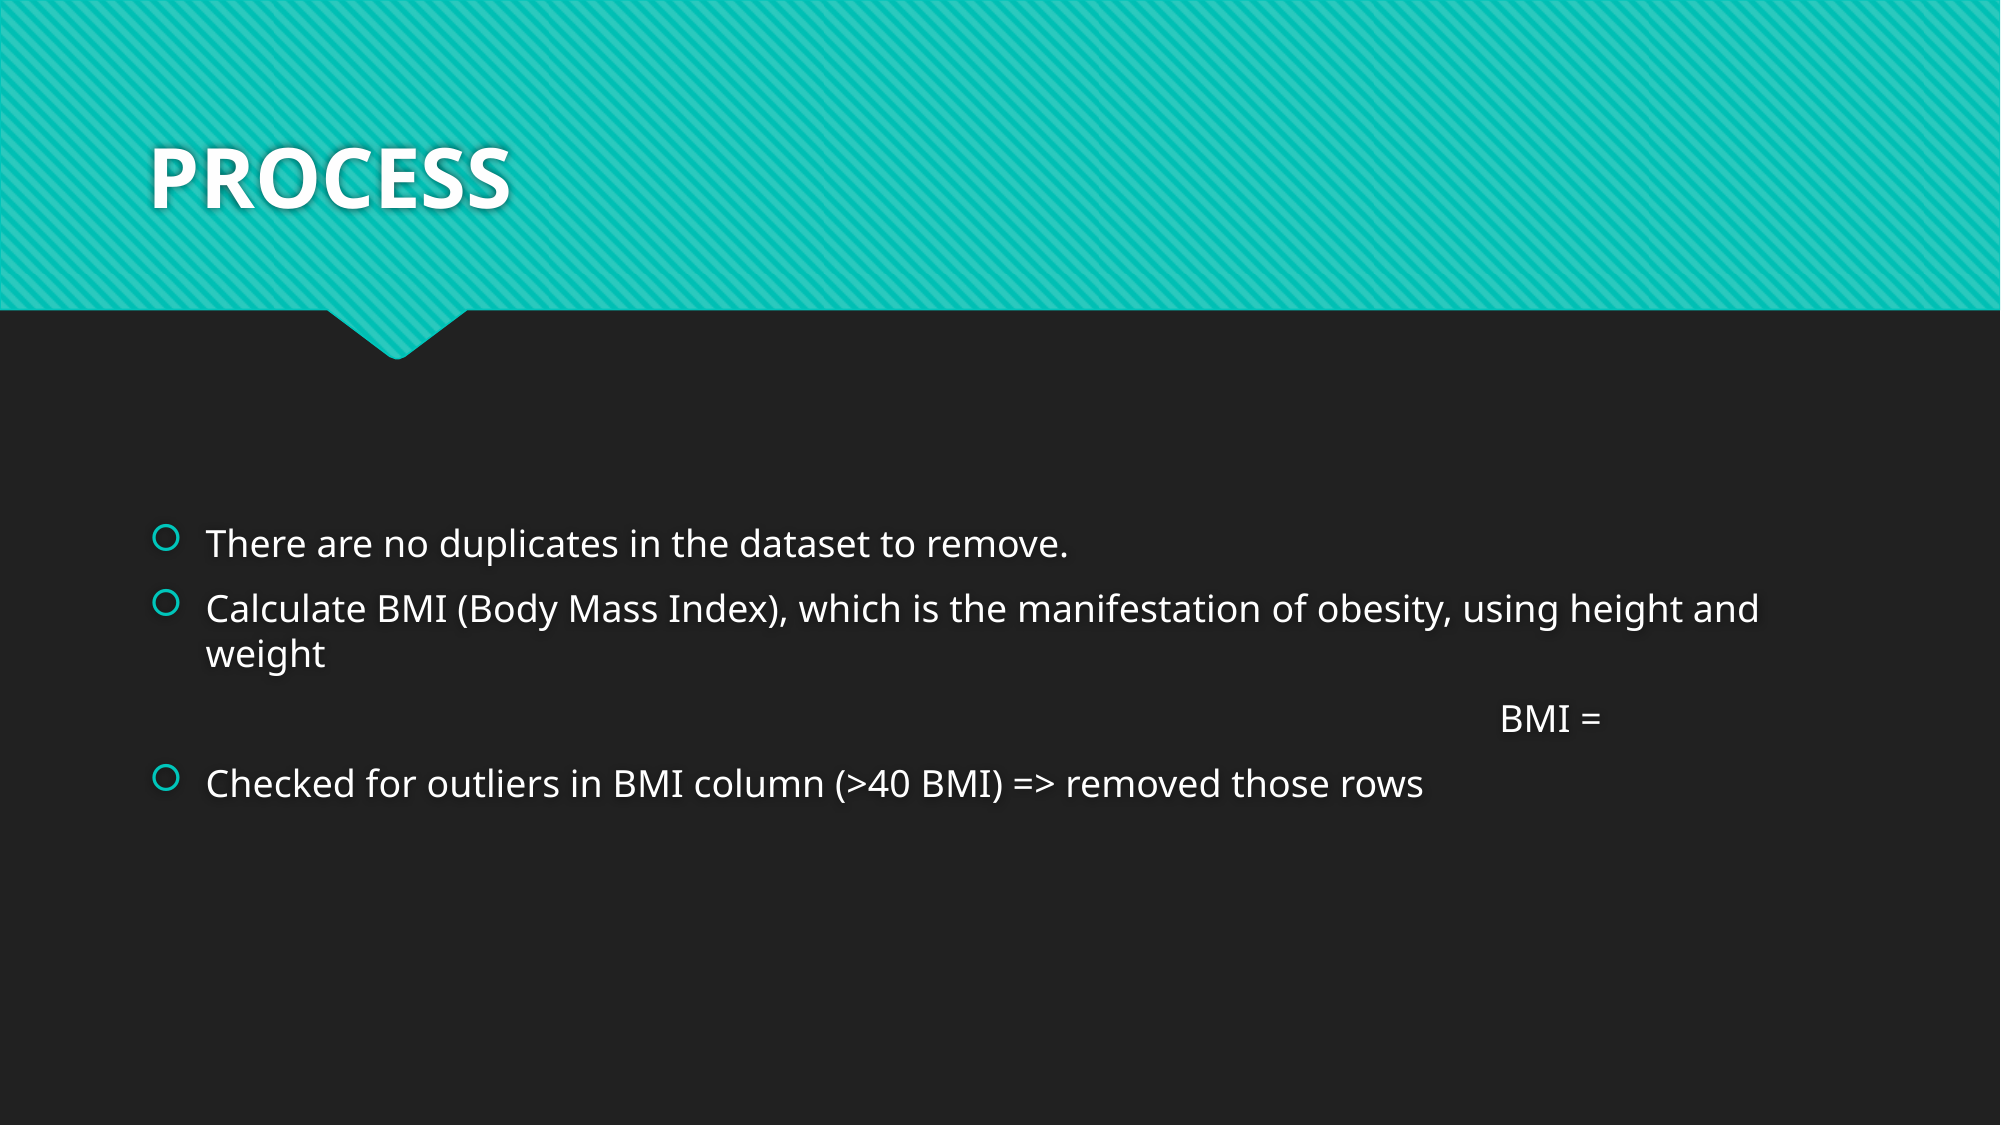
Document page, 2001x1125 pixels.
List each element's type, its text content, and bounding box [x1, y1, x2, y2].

title PROCESS [132, 73, 1868, 233]
